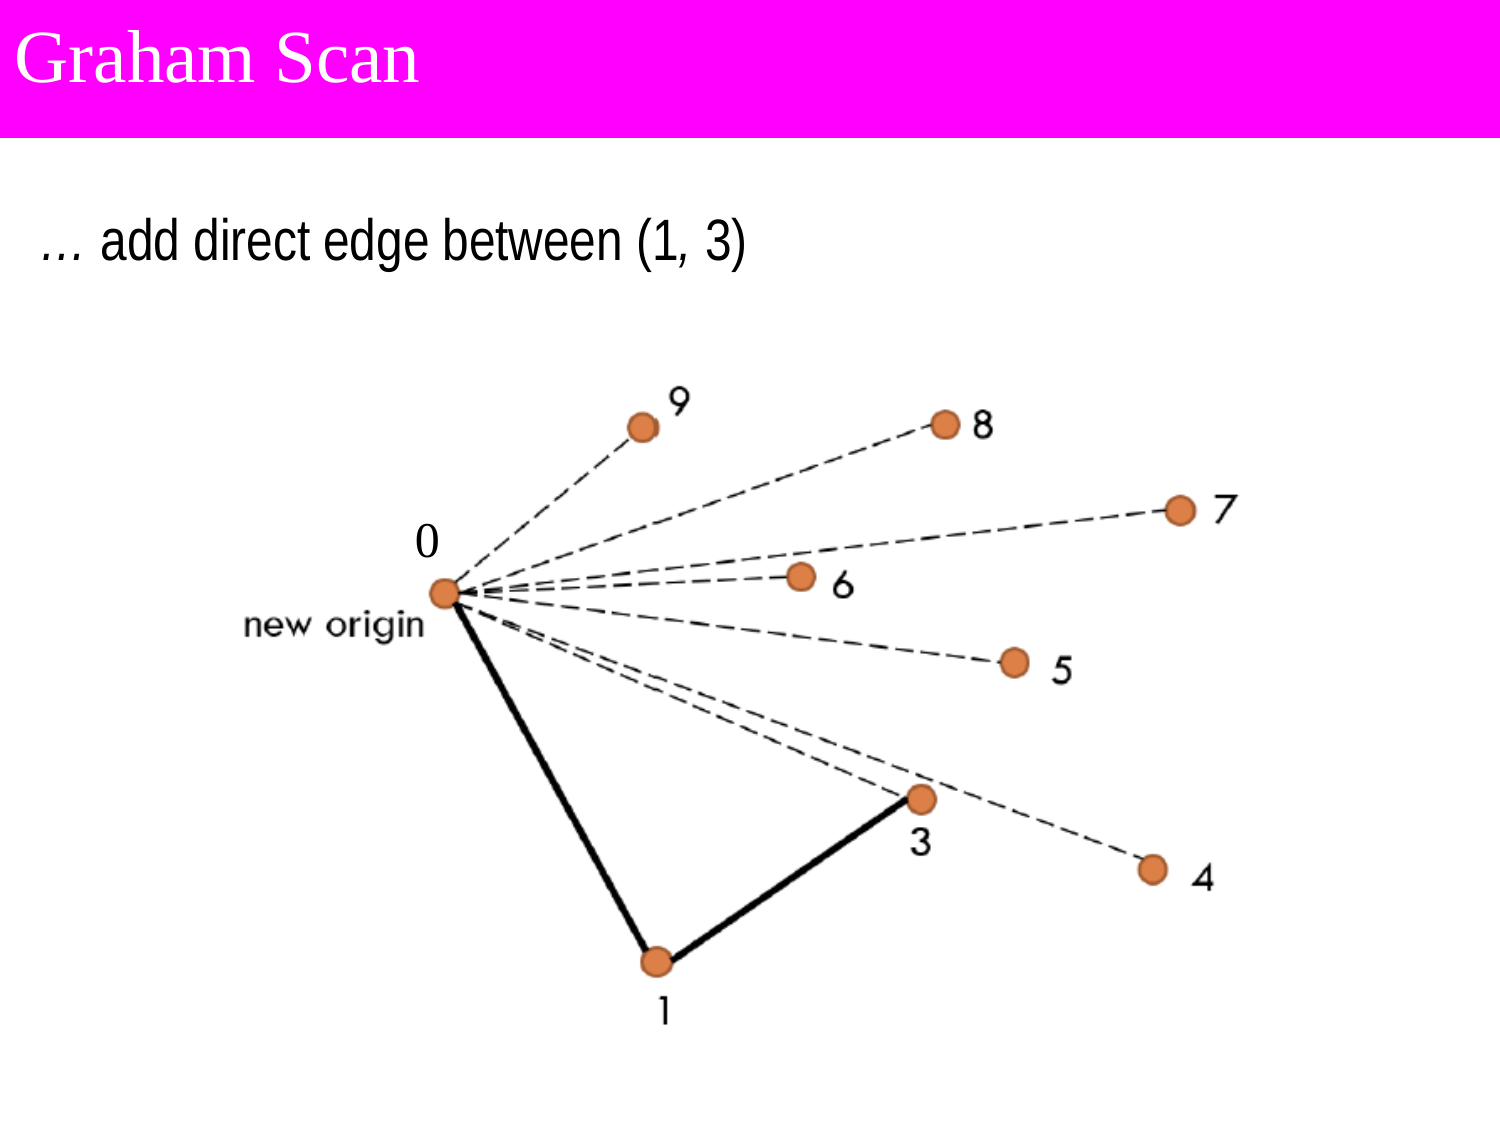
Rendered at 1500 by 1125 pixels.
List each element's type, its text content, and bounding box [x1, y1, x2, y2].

text_box … add direct edge between (1, 3) [24, 194, 1100, 280]
picture [186, 343, 1314, 1069]
text_box Graham Scan [0, 0, 1500, 138]
